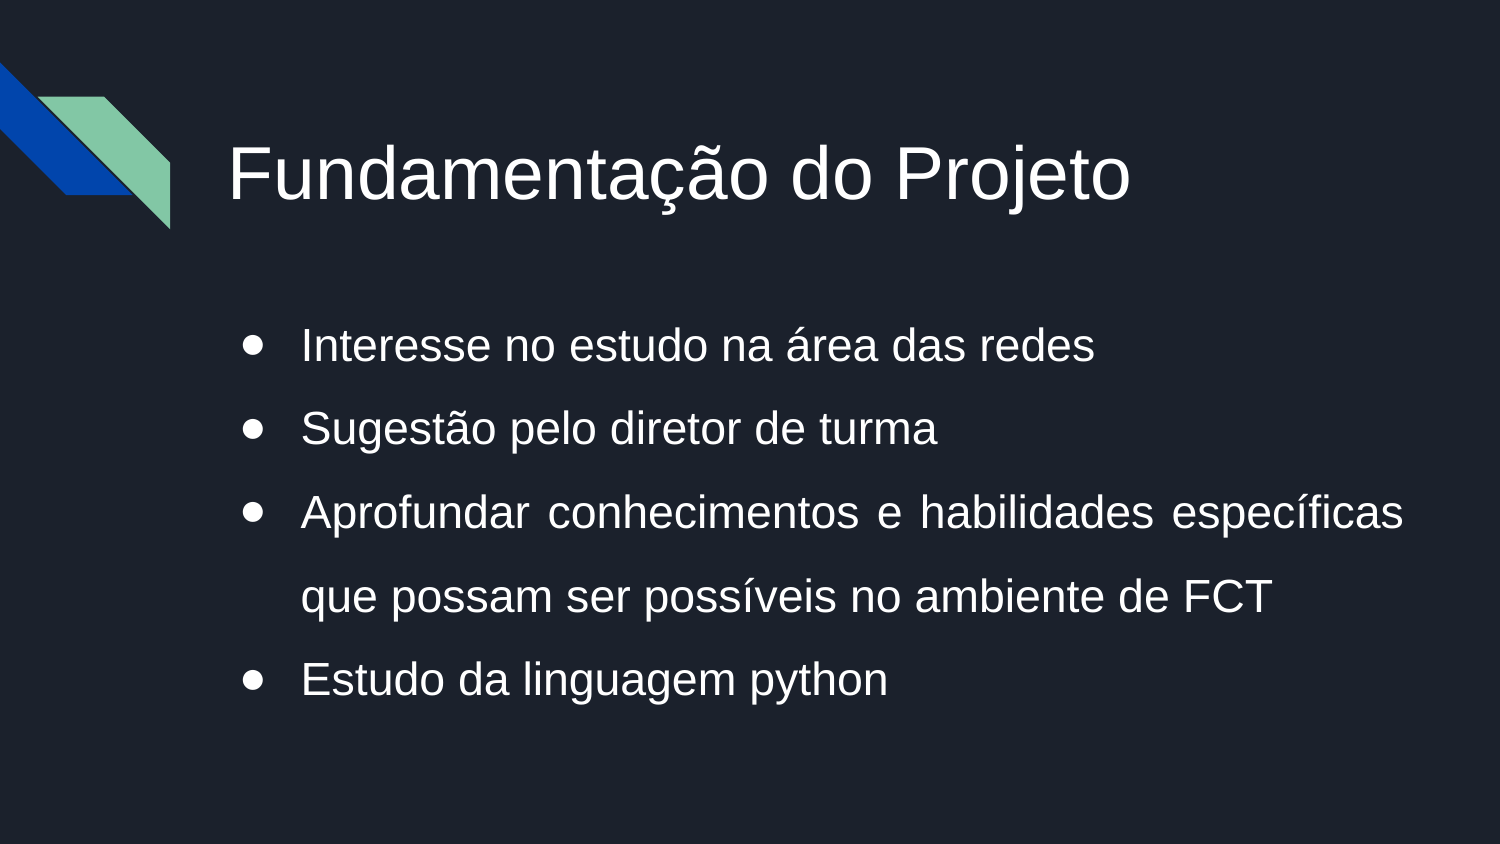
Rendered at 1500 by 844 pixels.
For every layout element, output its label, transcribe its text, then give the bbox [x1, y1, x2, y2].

title Fundamentação do Projeto [212, 64, 1419, 215]
list Interesse no estudo na área das redes Sugestão pelo diretor de turma Aprofundar conhecimentos e habilidades específicas que possam ser possíveis no ambiente de FCT Estudo da linguagem python [212, 257, 1419, 735]
